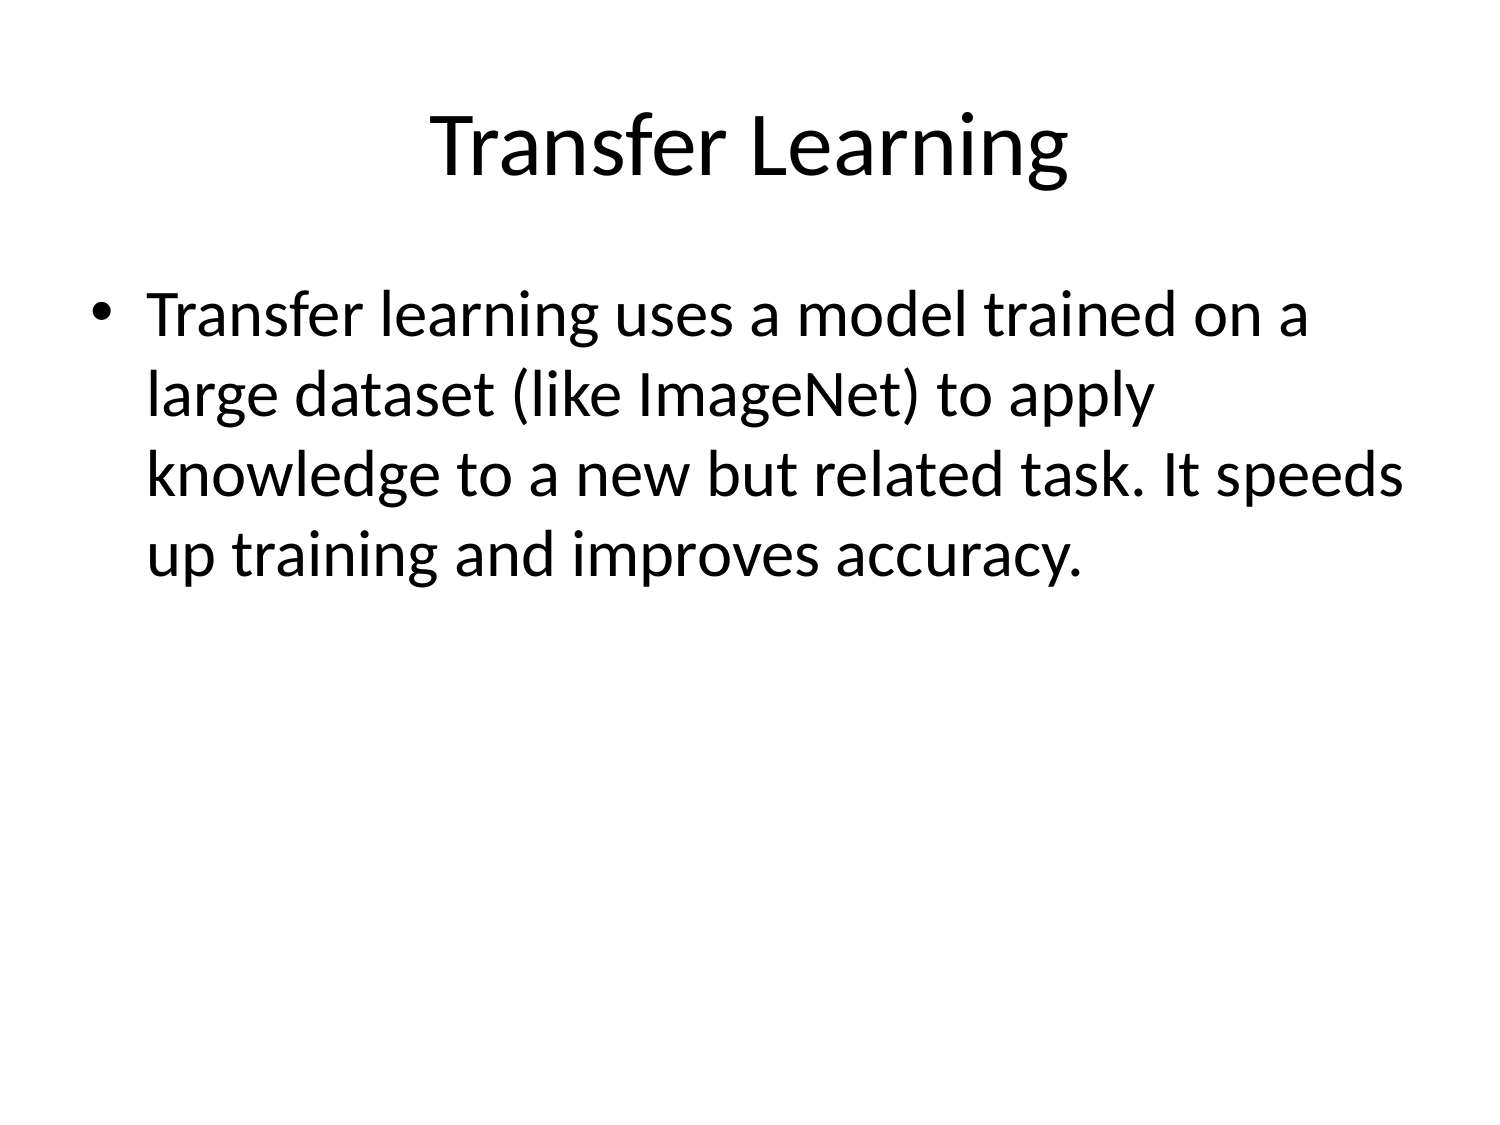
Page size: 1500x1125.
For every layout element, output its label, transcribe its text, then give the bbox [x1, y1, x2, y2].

title Transfer Learning [75, 45, 1425, 233]
list Transfer learning uses a model trained on a large dataset (like ImageNet) to apply knowledge to a new but related task. It speeds up training and improves accuracy. [75, 262, 1425, 1005]
